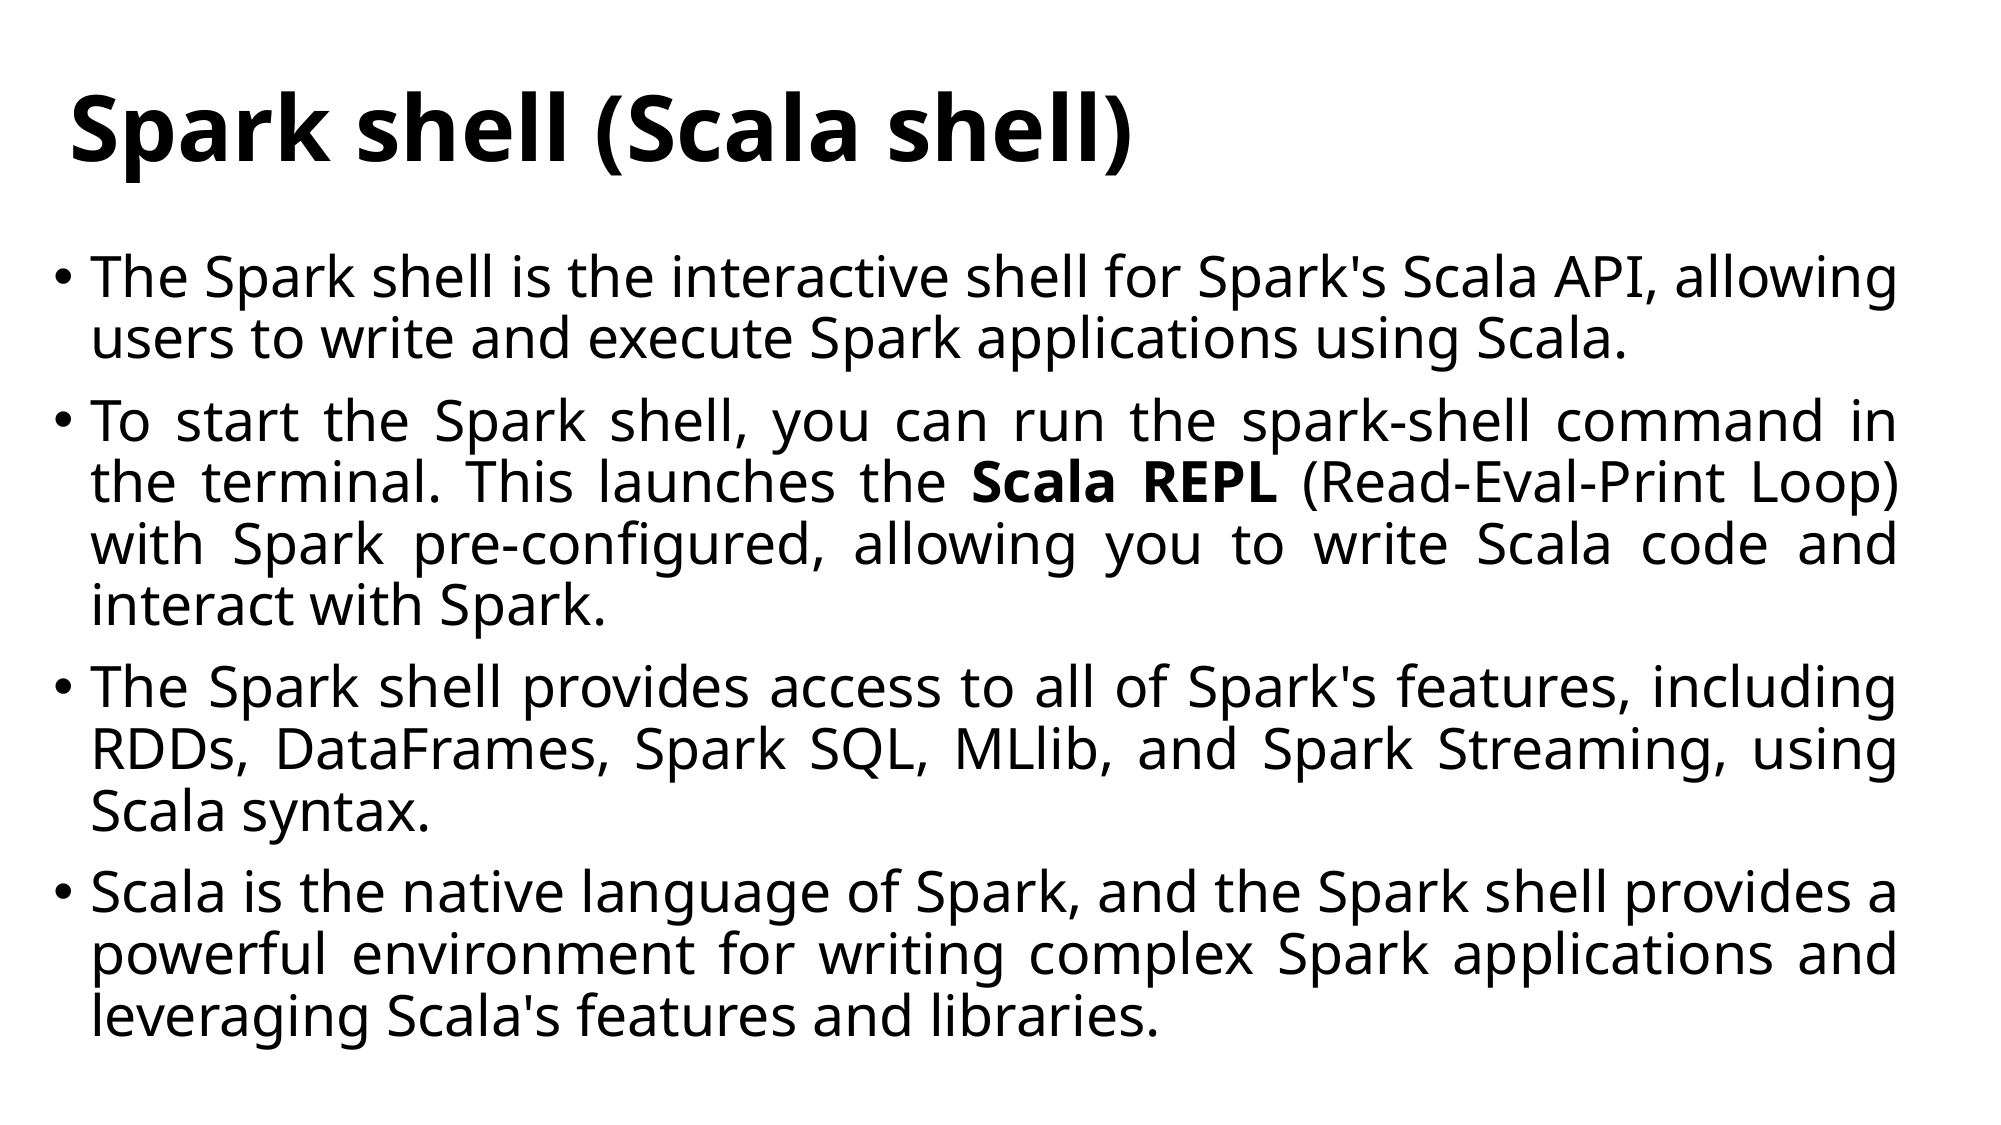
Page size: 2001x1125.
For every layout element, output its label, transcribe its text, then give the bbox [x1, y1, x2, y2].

title Spark shell (Scala shell) [54, 23, 1865, 240]
list The Spark shell is the interactive shell for Spark's Scala API, allowing users to write and execute Spark applications using Scala. To start the Spark shell, you can run the spark-shell command in the terminal. This launches the Scala REPL (Read-Eval-Print Loop) with Spark pre-configured, allowing you to write Scala code and interact with Spark. The Spark shell provides access to all of Spark's features, including RDDs, DataFrames, Spark SQL, MLlib, and Spark Streaming, using Scala syntax. Scala is the native language of Spark, and the Spark shell provides a powerful environment for writing complex Spark applications and leveraging Scala's features and libraries. [38, 240, 1916, 1066]
